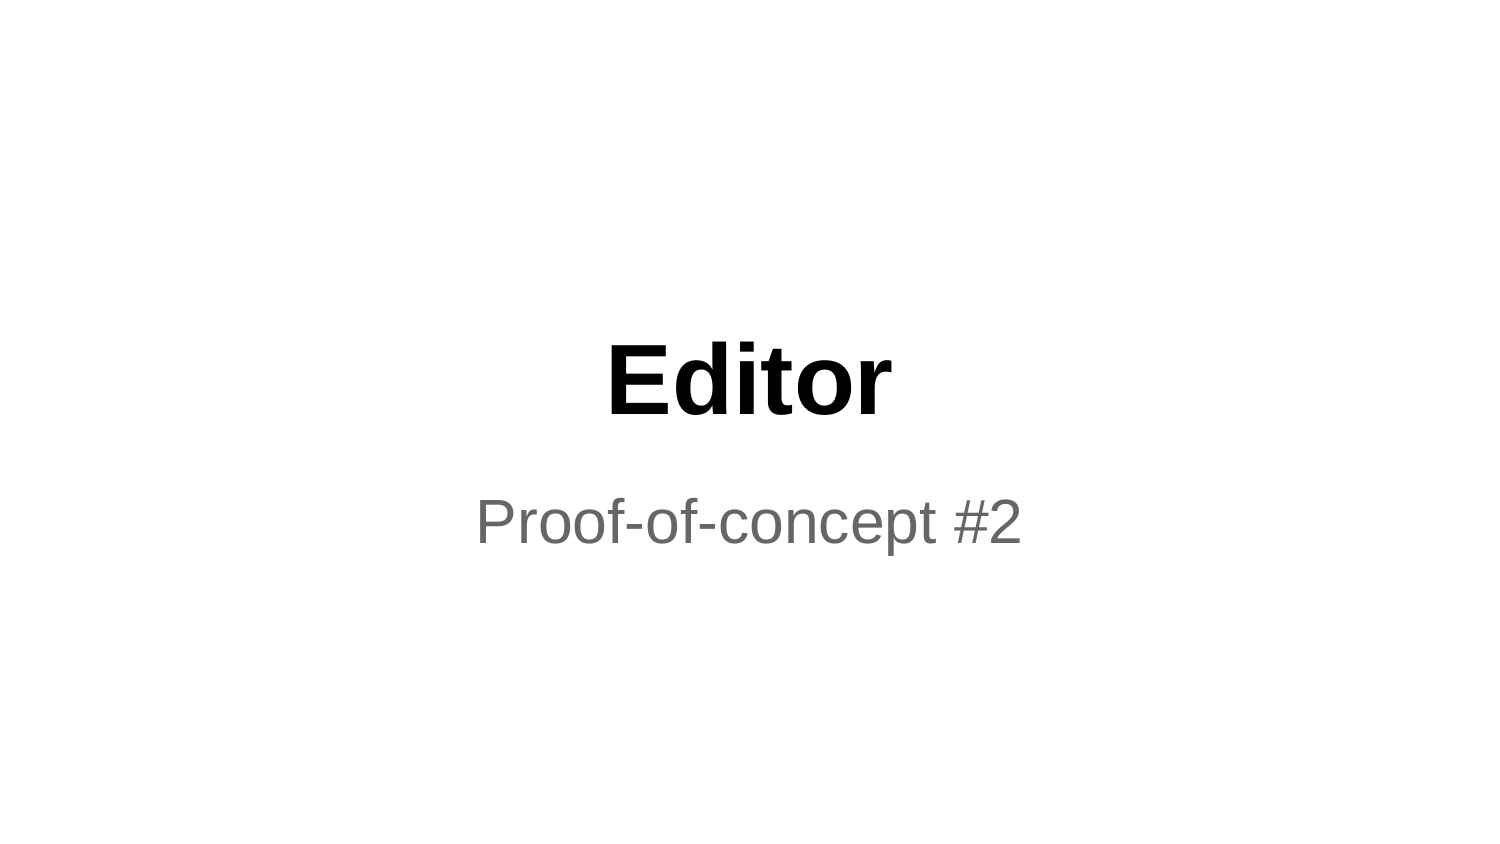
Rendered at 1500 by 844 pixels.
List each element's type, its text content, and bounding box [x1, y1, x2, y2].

subtitle Proof-of-concept #2 [112, 465, 1388, 595]
title Editor [112, 259, 1388, 450]
